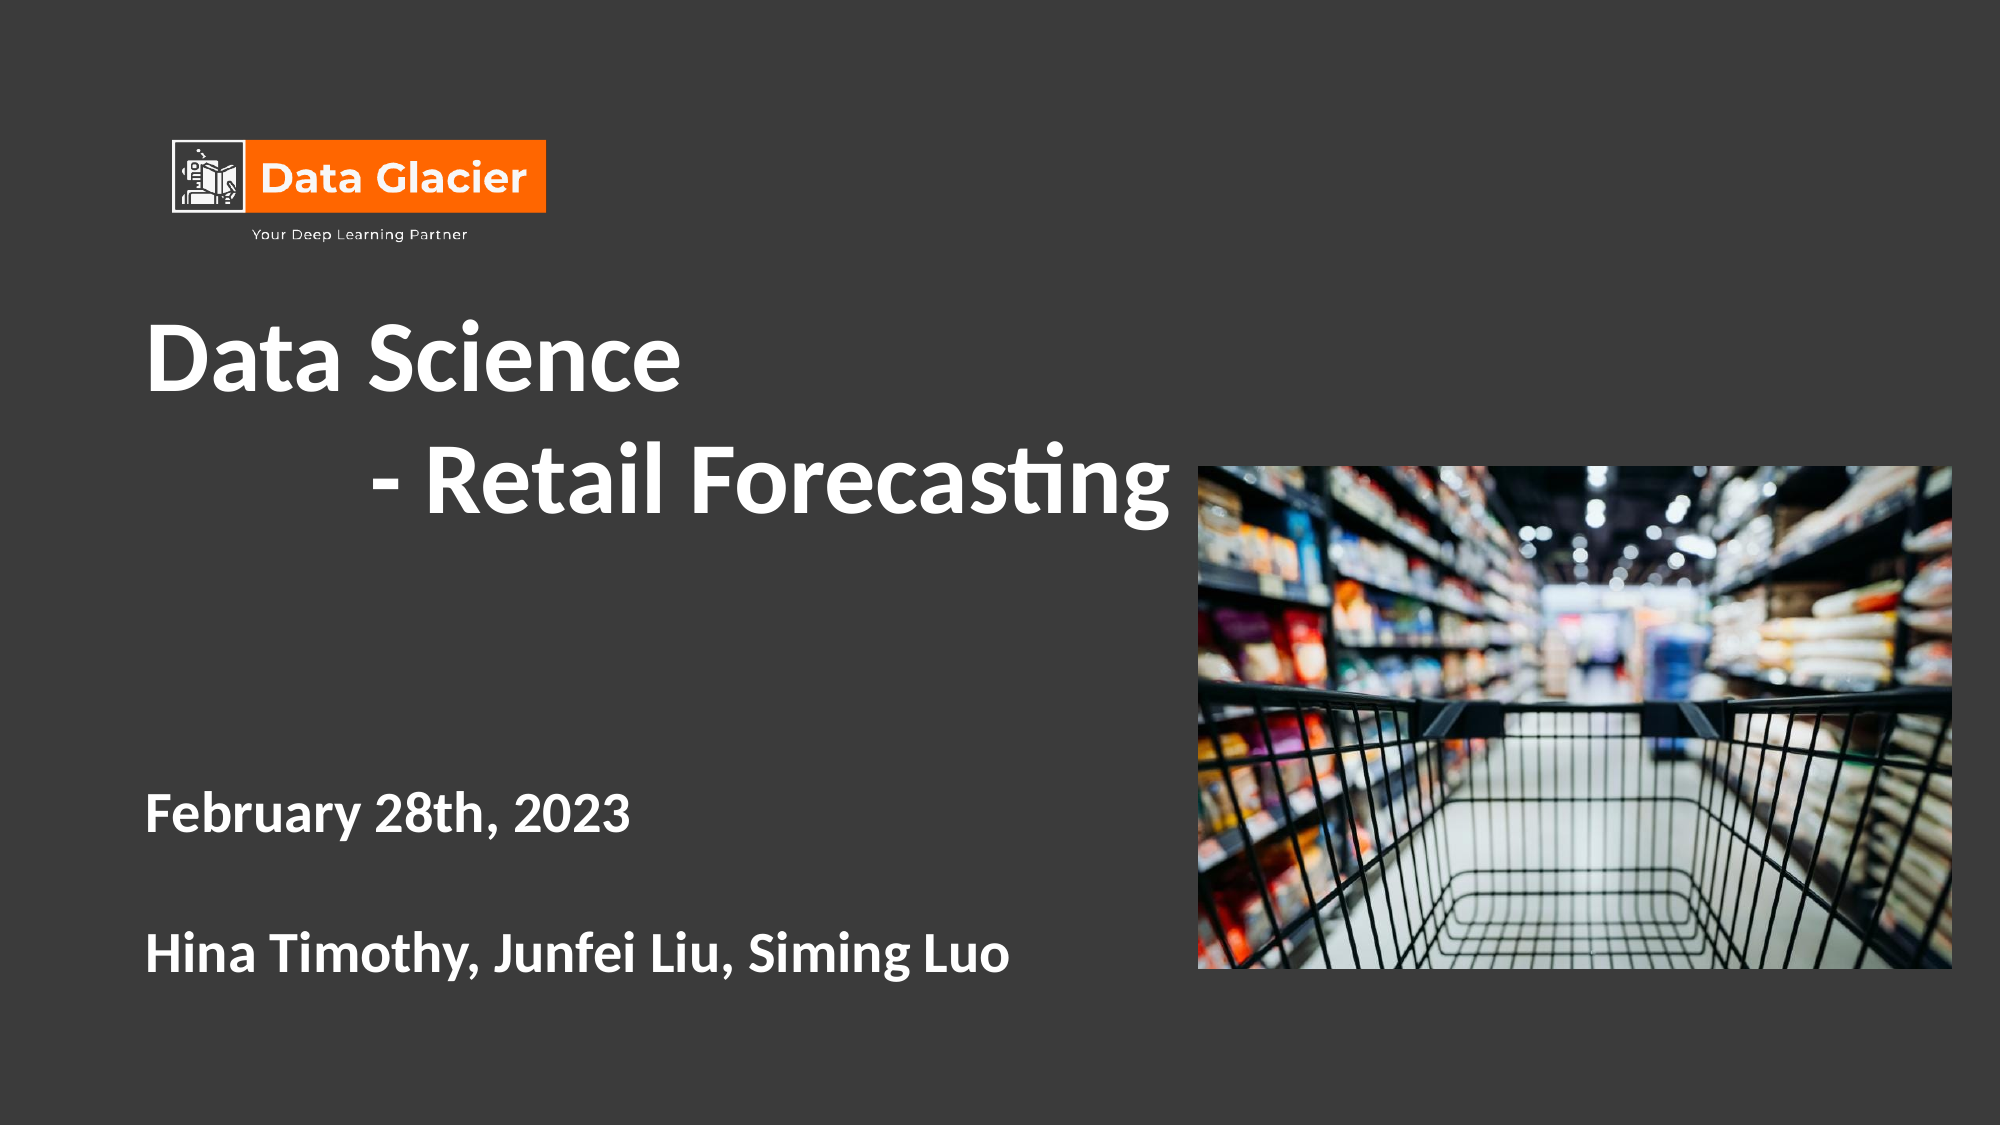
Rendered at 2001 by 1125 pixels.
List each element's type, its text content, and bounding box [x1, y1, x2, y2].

picture [168, 0, 551, 382]
picture [1197, 466, 1952, 970]
text_box Data Science - Retail Forecasting February 28th, 2023 Hina Timothy, Junfei Liu, Siming Luo [130, 246, 1348, 992]
